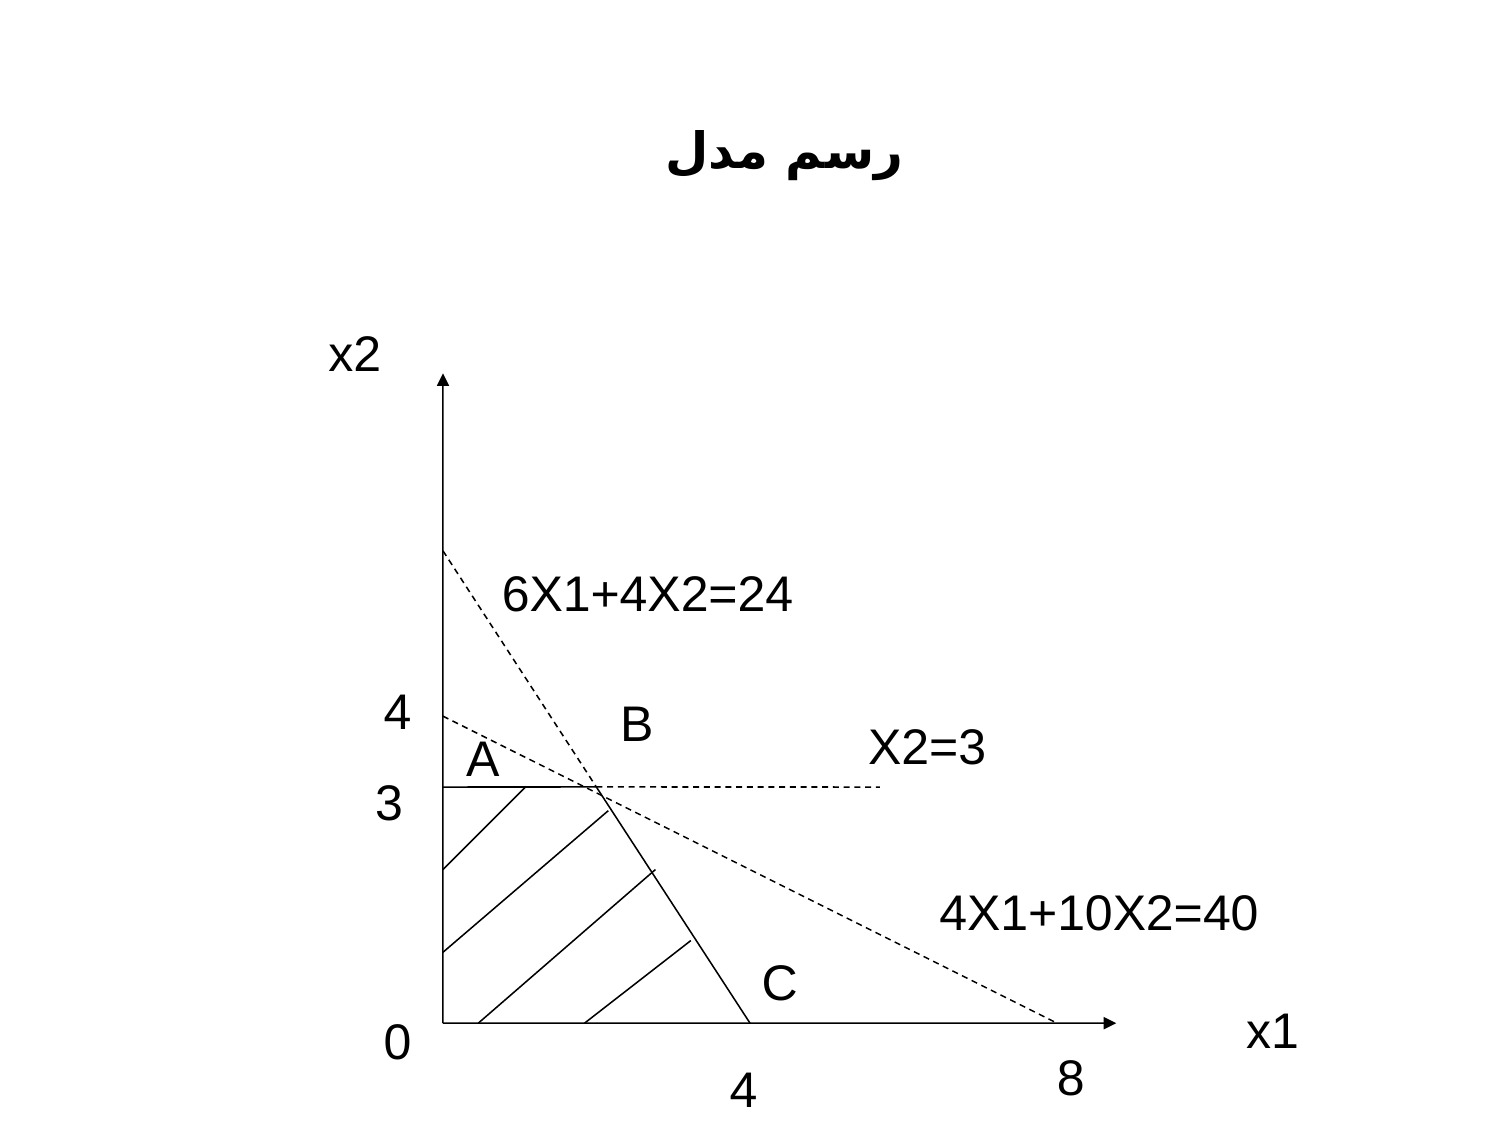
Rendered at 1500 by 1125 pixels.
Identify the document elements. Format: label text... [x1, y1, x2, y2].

text_box [751, 1016, 1117, 1030]
text_box x1 [1231, 990, 1314, 1066]
text_box 3 [360, 763, 418, 838]
text_box x2 [313, 314, 396, 389]
text_box 6X1+4X2=24 [487, 553, 809, 629]
text_box [436, 373, 450, 716]
text_box B [605, 683, 669, 759]
title رسم مدل [100, 54, 1451, 243]
text_box C [746, 943, 813, 1019]
text_box 8 [1042, 1037, 1100, 1113]
text_box 0 [368, 1002, 427, 1078]
text_box A [451, 718, 515, 794]
text_box 4 [368, 671, 427, 747]
text_box 4 [714, 1049, 773, 1125]
text_box X2=3 [853, 707, 1002, 782]
text_box 4X1+10X2=40 [924, 872, 1274, 948]
